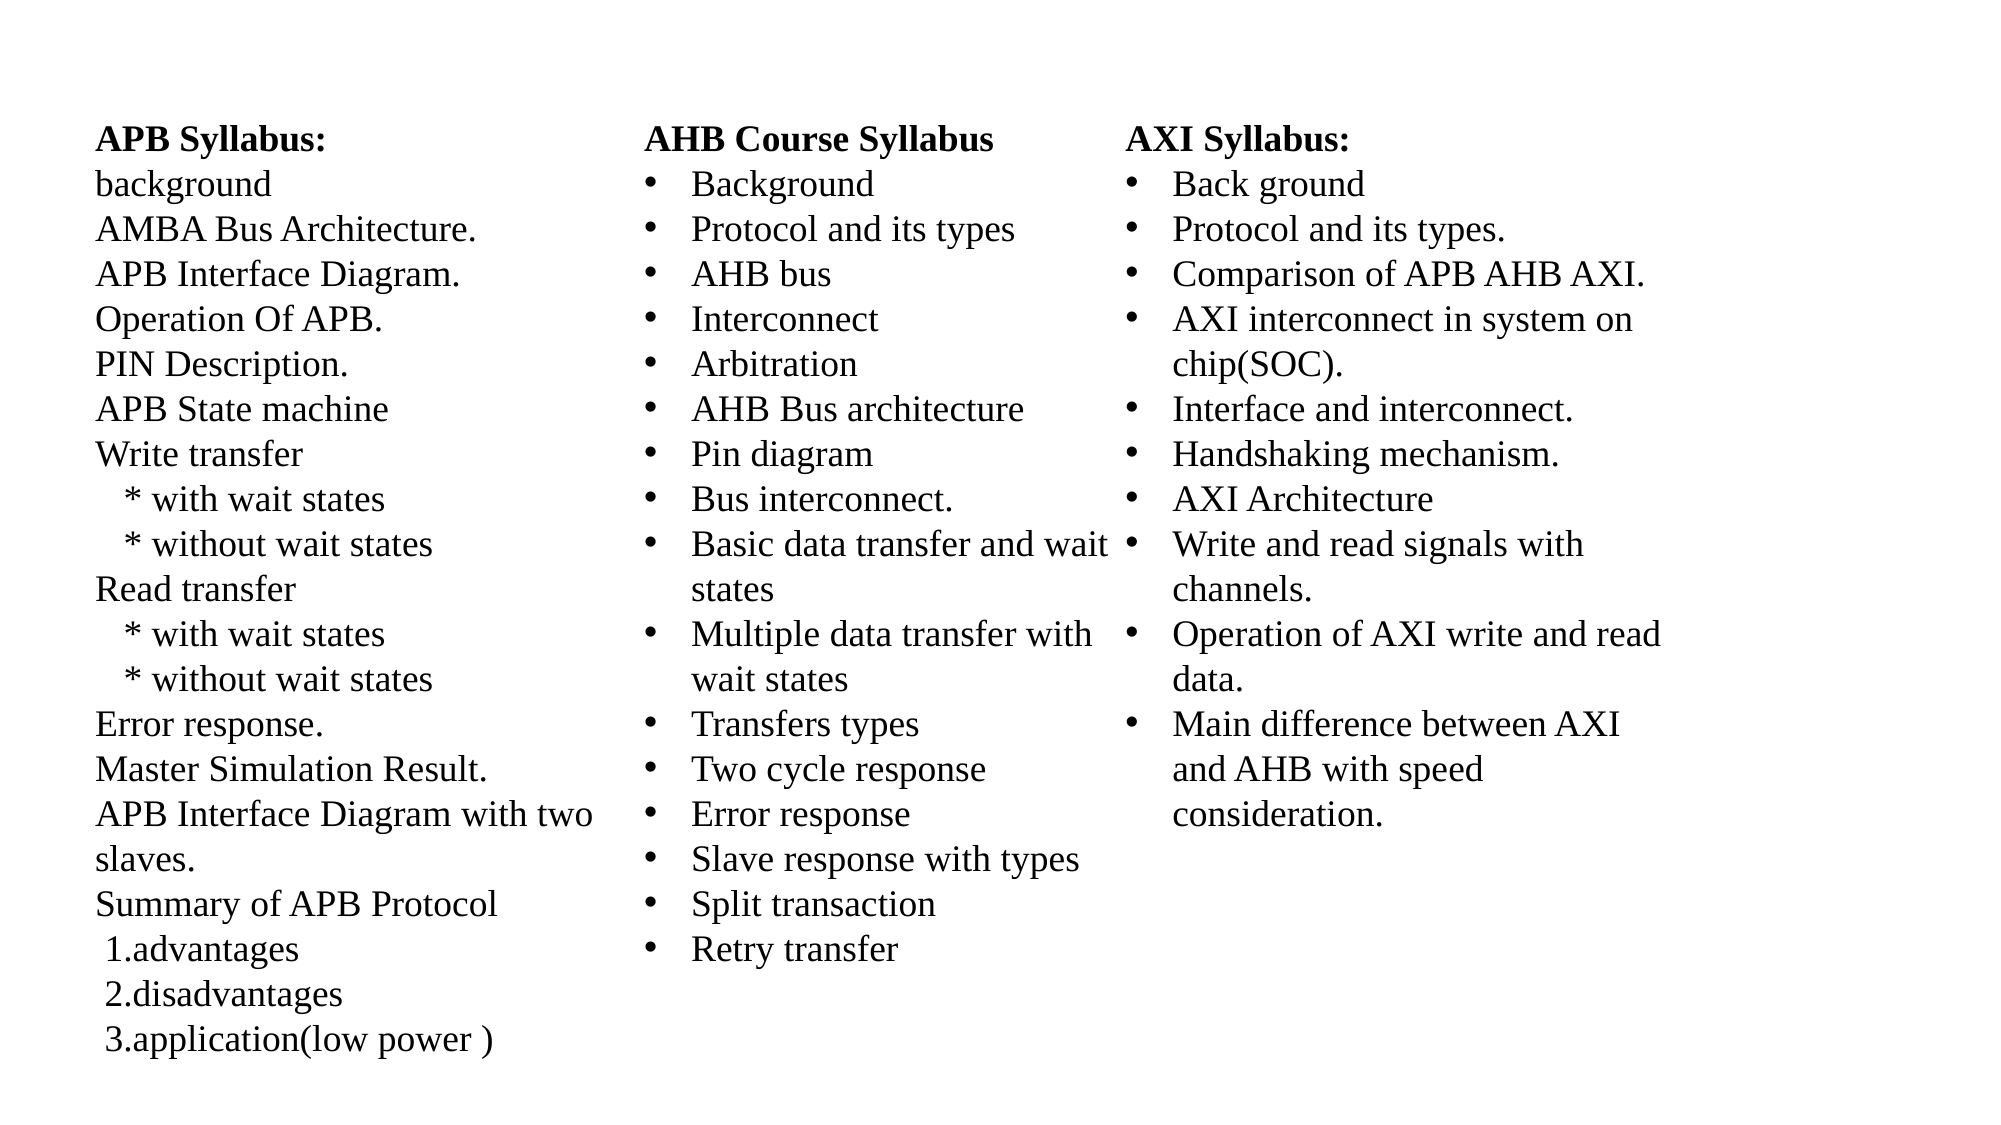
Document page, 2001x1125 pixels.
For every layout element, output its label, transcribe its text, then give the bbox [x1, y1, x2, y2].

text_box AHB Course Syllabus Background Protocol and its types AHB bus Interconnect Arbitration AHB Bus architecture Pin diagram Bus interconnect. Basic data transfer and wait states Multiple data transfer with wait states Transfers types Two cycle response Error response Slave response with types Split transaction Retry transfer [629, 106, 1124, 976]
text_box AXI Syllabus: Back ground Protocol and its types. Comparison of APB AHB AXI. AXI interconnect in system on chip(SOC). Interface and interconnect. Handshaking mechanism. AXI Architecture Write and read signals with channels. Operation of AXI write and read data. Main difference between AXI and AHB with speed consideration. [1110, 106, 1685, 841]
text_box APB Syllabus: background AMBA Bus Architecture. APB Interface Diagram. Operation Of APB. PIN Description. APB State machine Write transfer * with wait states * without wait states Read transfer * with wait states * without wait states Error response. Master Simulation Result. APB Interface Diagram with two slaves. Summary of APB Protocol 1.advantages 2.disadvantages 3.application(low power ) [80, 106, 705, 1111]
